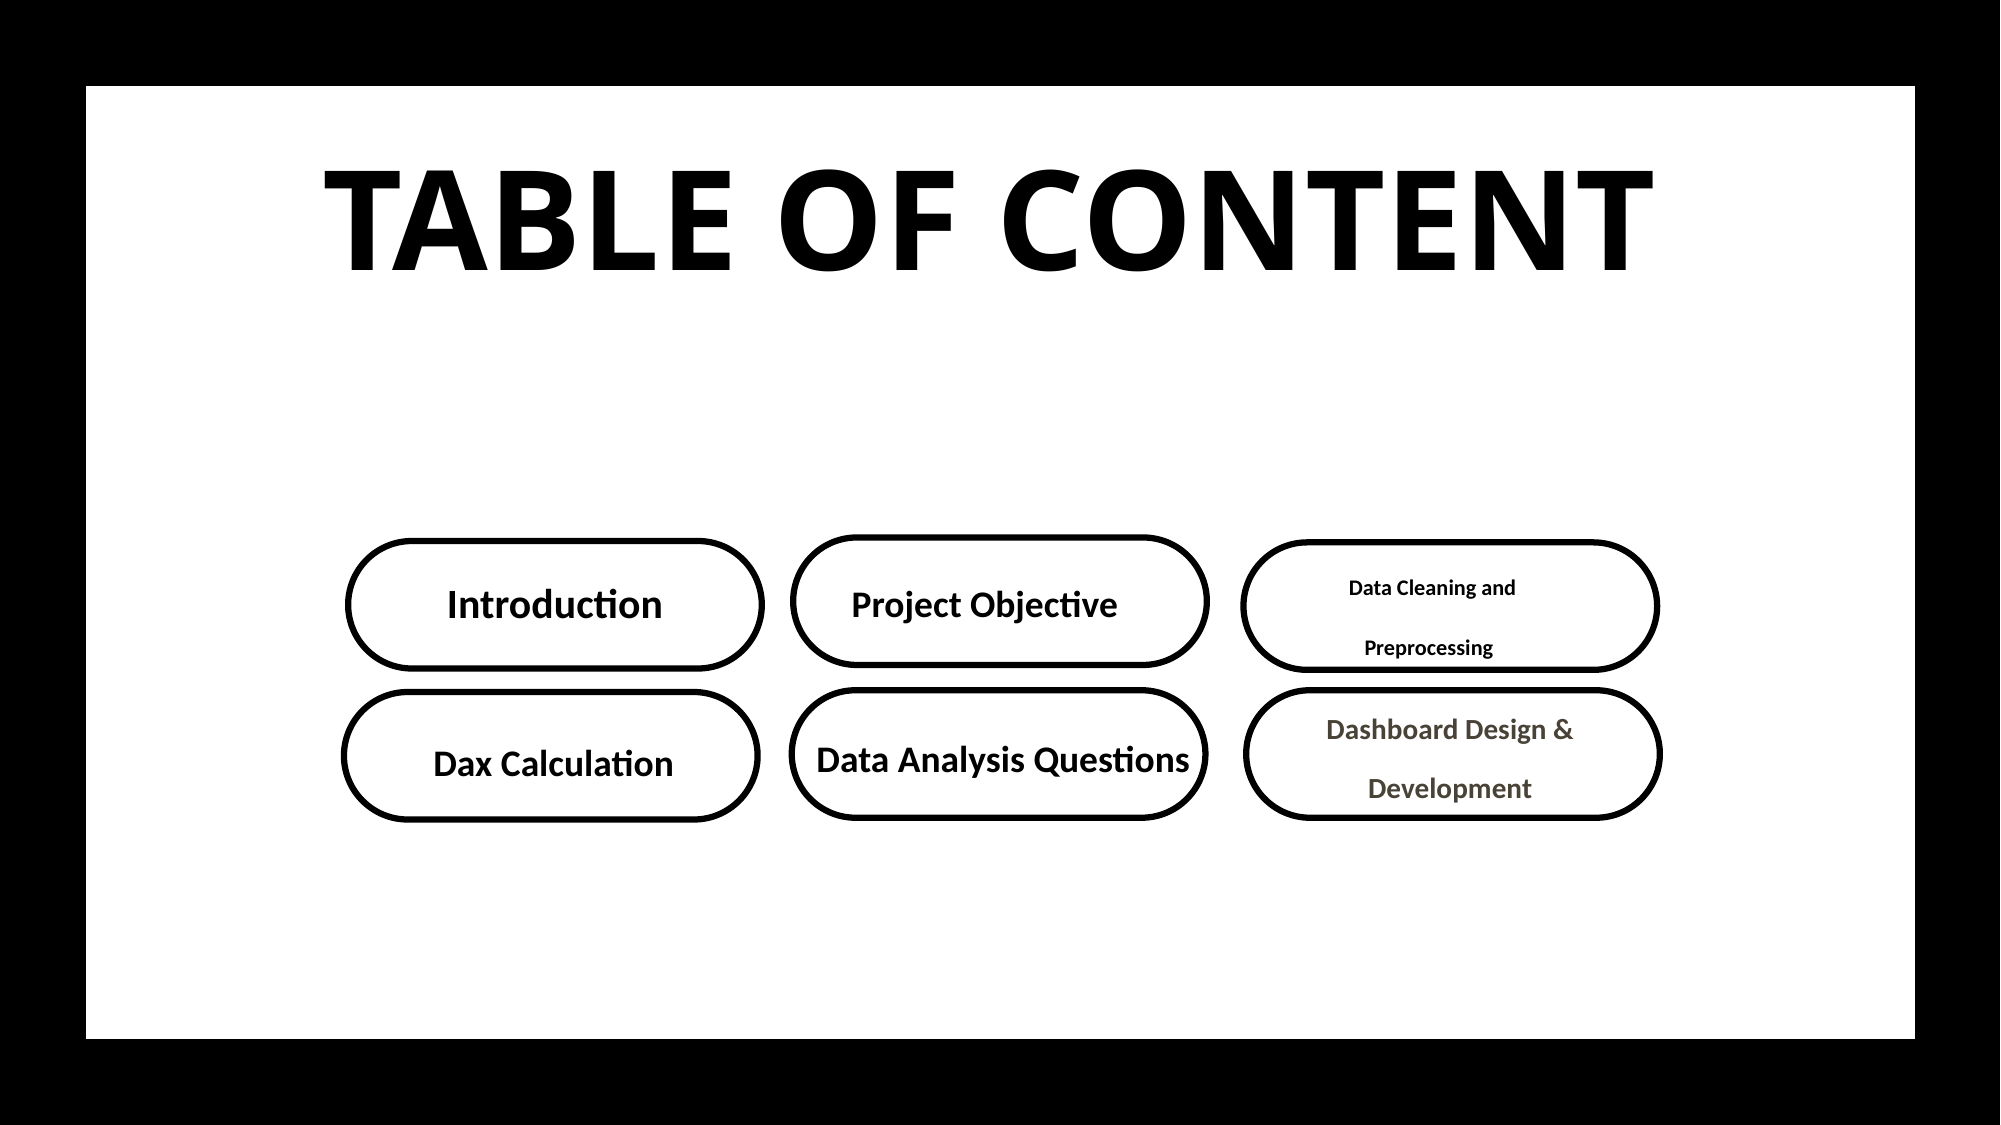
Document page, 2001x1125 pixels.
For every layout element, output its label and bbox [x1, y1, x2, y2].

text_box [1246, 690, 1660, 818]
text_box [343, 691, 758, 820]
text_box [926, 0, 1012, 1018]
text_box [0, 0, 2000, 1125]
